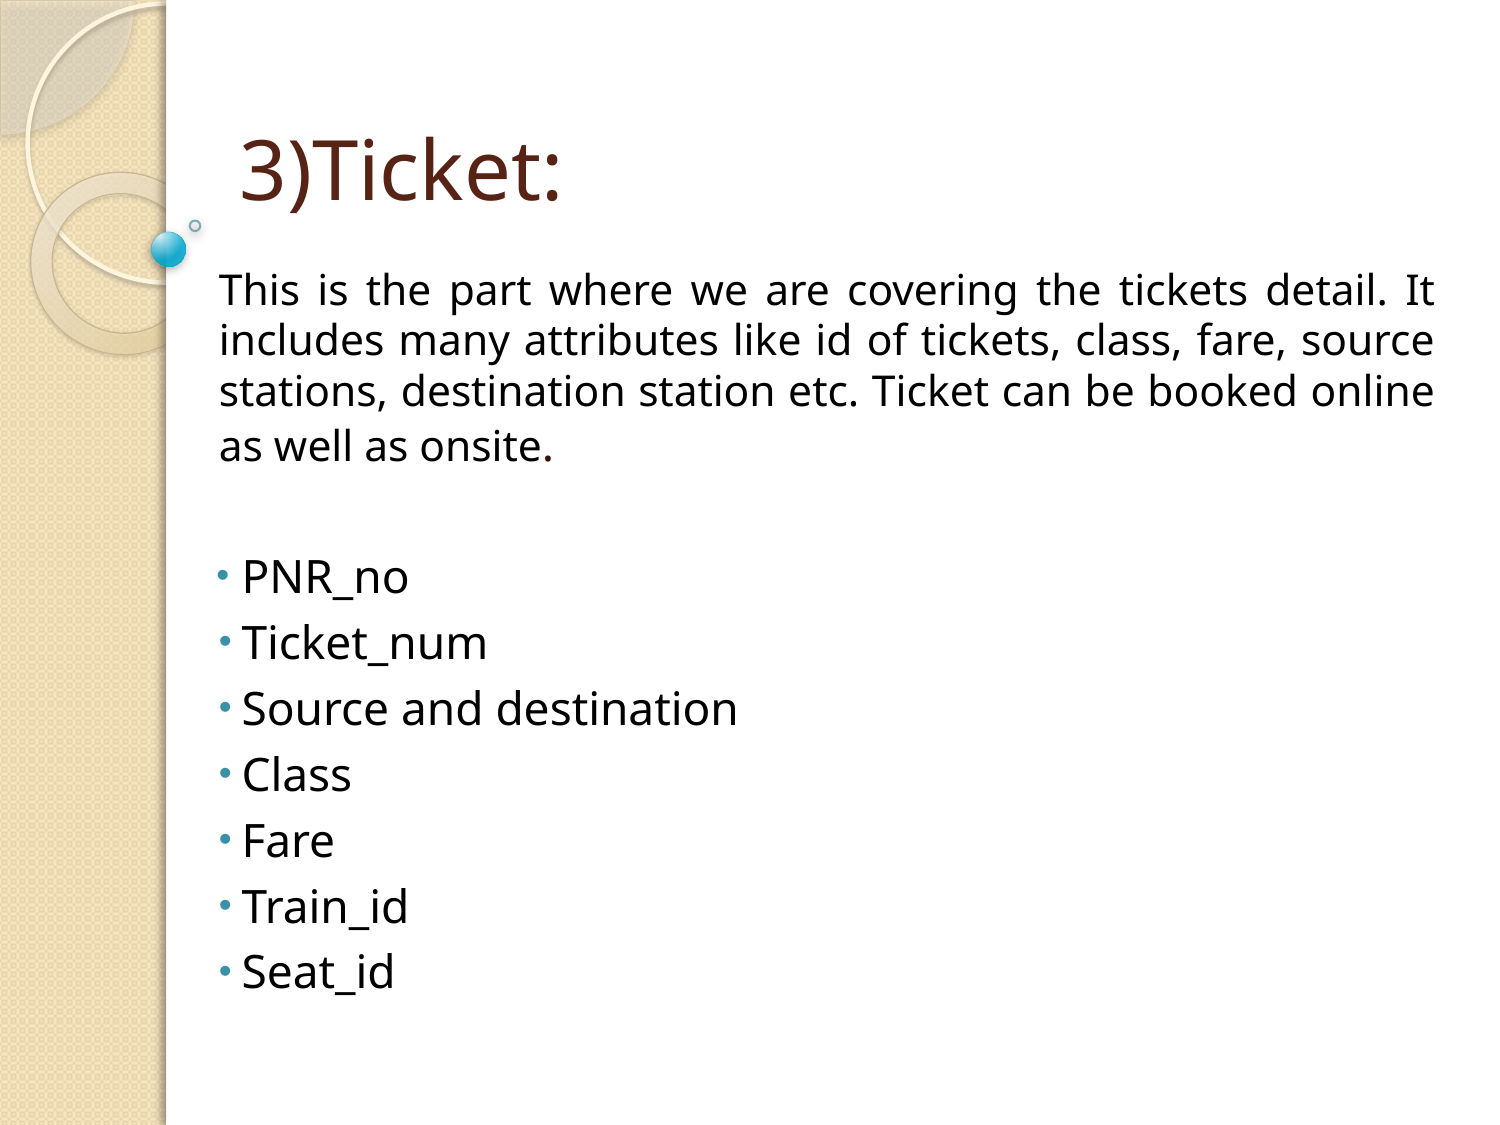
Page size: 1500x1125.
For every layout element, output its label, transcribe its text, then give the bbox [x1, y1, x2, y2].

subtitle This is the part where we are covering the tickets detail. It includes many attributes like id of tickets, class, fare, source stations, destination station etc. Ticket can be booked online as well as onsite. PNR_no Ticket_num Source and destination Class Fare Train_id Seat_id [200, 262, 1450, 1013]
title 3)Ticket: [225, 87, 1450, 225]
